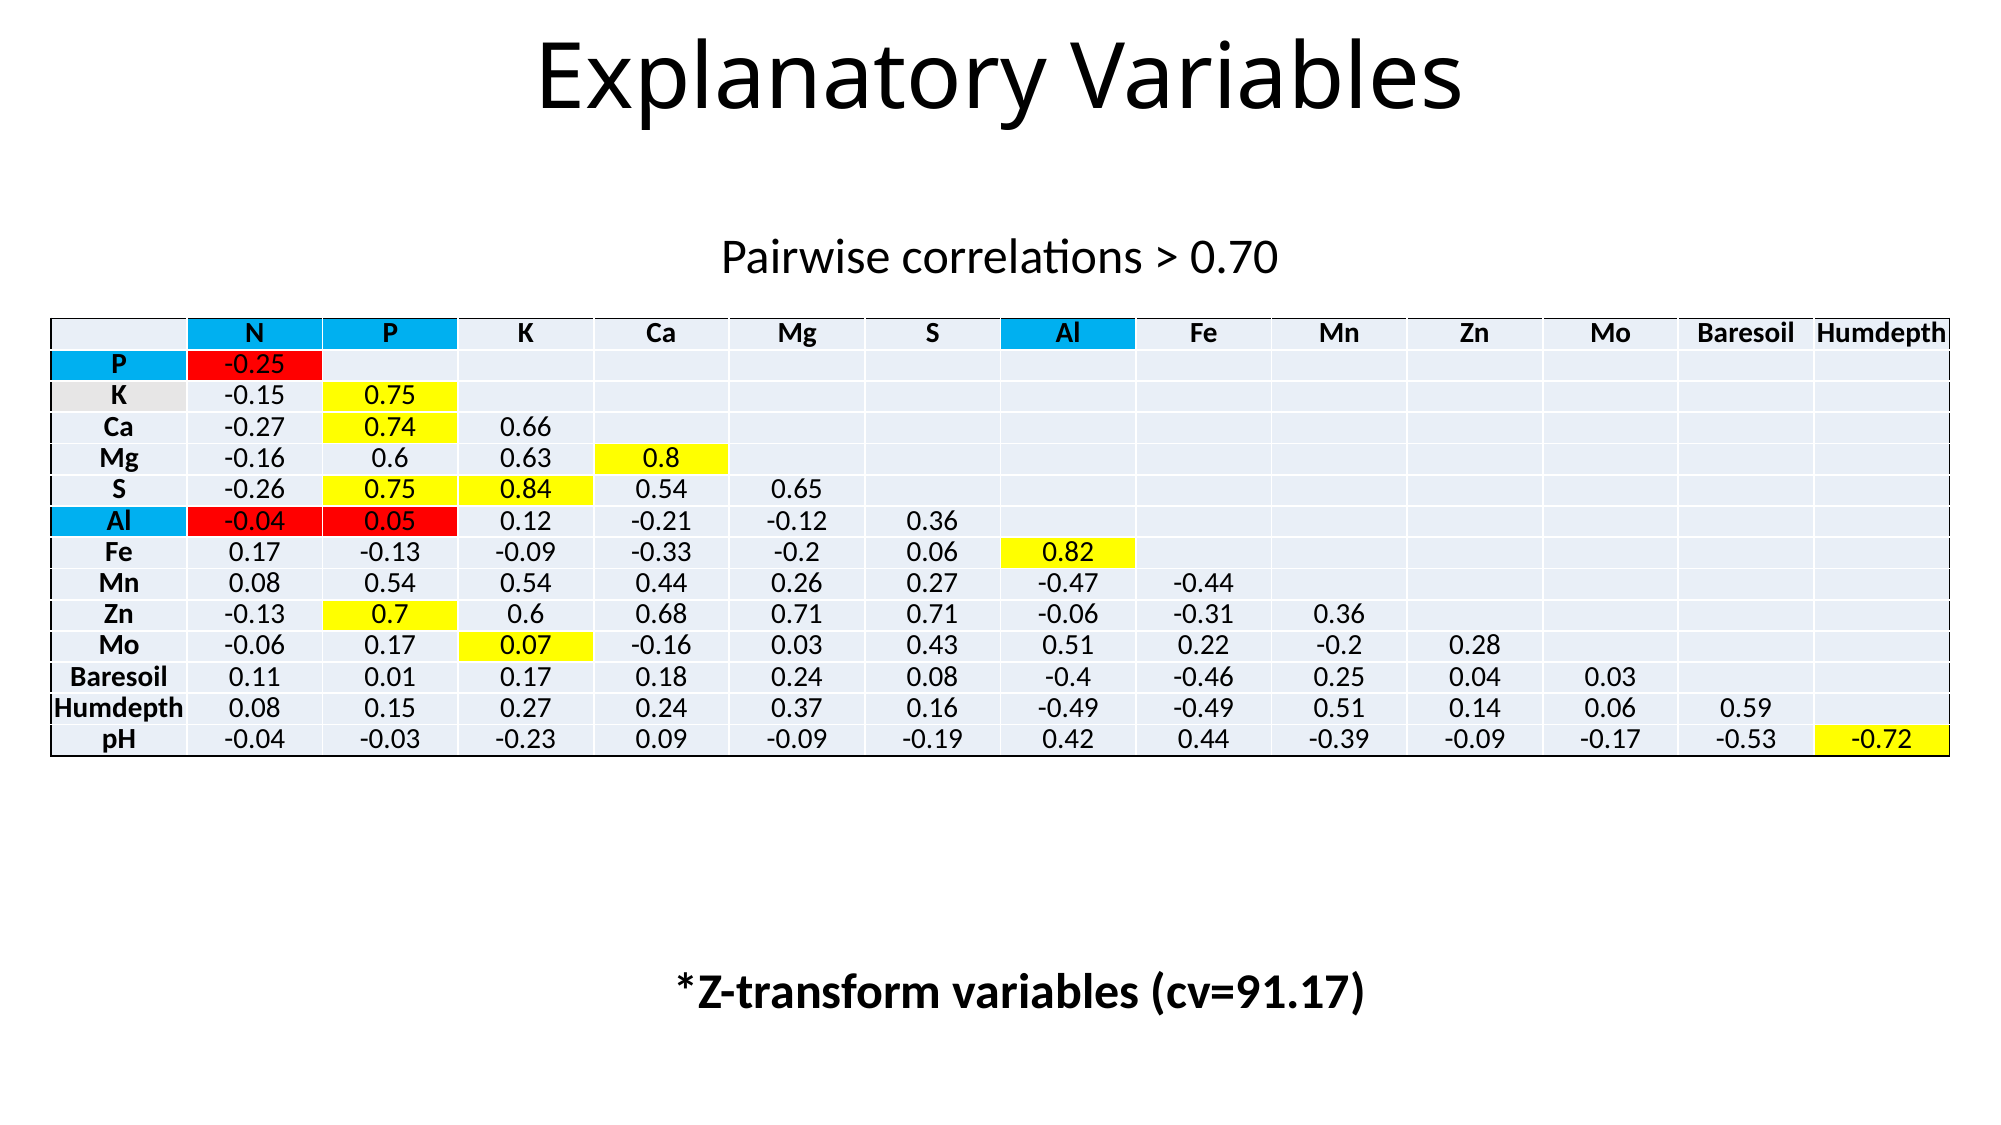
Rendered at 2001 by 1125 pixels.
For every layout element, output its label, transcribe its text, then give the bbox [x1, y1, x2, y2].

table_cell 0.68 [595, 601, 728, 630]
table_cell [1137, 444, 1271, 474]
table_cell [866, 444, 1000, 474]
table_cell [730, 382, 864, 411]
table_cell 0.24 [595, 694, 728, 724]
table_cell 0.27 [866, 569, 1000, 599]
table_cell -0.25 [188, 351, 322, 380]
table_header Baresoil [1679, 319, 1813, 349]
table_cell Mg [52, 444, 186, 474]
table_cell [459, 351, 593, 380]
table_cell [1137, 382, 1271, 411]
table_cell -0.13 [323, 538, 457, 568]
table_cell -0.21 [595, 507, 728, 536]
table_header P [323, 319, 457, 349]
table_cell Humdepth [52, 694, 186, 724]
table_cell Fe [52, 538, 186, 568]
table_cell 0.6 [459, 601, 593, 630]
table_header Mg [730, 319, 864, 349]
table_cell -0.2 [730, 538, 864, 568]
table_cell [1408, 507, 1542, 536]
table_cell -0.47 [1001, 569, 1135, 599]
table_cell [866, 351, 1000, 380]
table_cell [1815, 538, 1949, 568]
table_cell 0.75 [323, 476, 457, 505]
table_cell [1815, 663, 1949, 692]
table_header Mn [1272, 319, 1406, 349]
table_cell [1815, 569, 1949, 599]
table_cell [1679, 632, 1813, 661]
table_header Fe [1137, 319, 1271, 349]
table_cell [730, 444, 864, 474]
table_cell 0.05 [323, 507, 457, 536]
text_box Pairwise correlations > 0.70 [706, 216, 1294, 292]
table_cell -0.26 [188, 476, 322, 505]
table_cell -0.49 [1137, 694, 1271, 724]
table_cell [1679, 476, 1813, 505]
table_cell [1137, 351, 1271, 380]
table_cell [1408, 382, 1542, 411]
table_cell [1679, 507, 1813, 536]
table_cell Ca [52, 413, 186, 443]
table_cell [1544, 601, 1677, 630]
table_cell -0.13 [188, 601, 322, 630]
table_cell 0.17 [188, 538, 322, 568]
table_cell [1544, 632, 1677, 661]
table_cell 0.22 [1137, 632, 1271, 661]
table_cell 0.15 [323, 694, 457, 724]
table_cell 0.43 [866, 632, 1000, 661]
table_cell 0.08 [188, 569, 322, 599]
table_cell [1272, 444, 1406, 474]
table_cell 0.08 [866, 663, 1000, 692]
table_cell 0.44 [1137, 725, 1271, 755]
table_header S [866, 319, 1000, 349]
table_cell [1679, 413, 1813, 443]
table_cell 0.84 [459, 476, 593, 505]
table_header Zn [1408, 319, 1542, 349]
table_cell -0.09 [459, 538, 593, 568]
table_cell -0.31 [1137, 601, 1271, 630]
table_cell 0.71 [730, 601, 864, 630]
table_cell -0.06 [1001, 601, 1135, 630]
table_cell -0.19 [866, 725, 1000, 755]
table_cell [1679, 663, 1813, 692]
table_cell 0.75 [323, 382, 457, 411]
table_cell 0.51 [1001, 632, 1135, 661]
table_cell -0.49 [1001, 694, 1135, 724]
table_cell [1544, 444, 1677, 474]
table_cell [1544, 476, 1677, 505]
table_cell [1679, 569, 1813, 599]
table_cell [1001, 413, 1135, 443]
table_cell Al [52, 507, 186, 536]
table_cell 0.24 [730, 663, 864, 692]
table_cell [1408, 569, 1542, 599]
table_cell -0.16 [595, 632, 728, 661]
table_cell -0.09 [730, 725, 864, 755]
table_cell [1272, 413, 1406, 443]
table_cell [730, 413, 864, 443]
table_cell P [52, 351, 186, 380]
table_cell [595, 382, 728, 411]
table_cell [1815, 444, 1949, 474]
table_cell -0.46 [1137, 663, 1271, 692]
table_header N [188, 319, 322, 349]
table_cell -0.09 [1408, 725, 1542, 755]
table_cell 0.65 [730, 476, 864, 505]
table_cell 0.27 [459, 694, 593, 724]
table_header K [459, 319, 593, 349]
table_header Al [1001, 319, 1135, 349]
table_cell 0.54 [595, 476, 728, 505]
table_cell -0.33 [595, 538, 728, 568]
table_header Mo [1544, 319, 1677, 349]
table_cell 0.08 [188, 694, 322, 724]
table_cell [1001, 507, 1135, 536]
table_cell [1001, 382, 1135, 411]
text_box *Z-transform variables (cv=91.17) [658, 951, 1382, 1026]
table_cell 0.06 [1544, 694, 1677, 724]
table_cell -0.15 [188, 382, 322, 411]
table_cell [1408, 413, 1542, 443]
table_cell [1137, 413, 1271, 443]
table_cell S [52, 476, 186, 505]
table_cell -0.39 [1272, 725, 1406, 755]
table_cell [1679, 444, 1813, 474]
table_cell 0.54 [459, 569, 593, 599]
table_cell 0.06 [866, 538, 1000, 568]
table_cell [1272, 382, 1406, 411]
table_cell [1001, 444, 1135, 474]
table_cell [1272, 476, 1406, 505]
table_cell [1544, 382, 1677, 411]
table_header [52, 319, 186, 349]
table_cell [1408, 601, 1542, 630]
table_cell [1137, 507, 1271, 536]
table_cell 0.71 [866, 601, 1000, 630]
table_cell [1815, 632, 1949, 661]
table_cell 0.8 [595, 444, 728, 474]
table_cell 0.63 [459, 444, 593, 474]
table_cell [1679, 601, 1813, 630]
table_cell -0.2 [1272, 632, 1406, 661]
table_cell -0.53 [1679, 725, 1813, 755]
table_cell -0.17 [1544, 725, 1677, 755]
table_cell 0.37 [730, 694, 864, 724]
table_cell [1137, 476, 1271, 505]
table_cell [1272, 569, 1406, 599]
table_cell 0.36 [866, 507, 1000, 536]
table_cell -0.23 [459, 725, 593, 755]
table_cell [1544, 351, 1677, 380]
table_cell Zn [52, 601, 186, 630]
table_cell [459, 382, 593, 411]
table_cell [595, 413, 728, 443]
table_cell [1544, 507, 1677, 536]
table_cell -0.16 [188, 444, 322, 474]
table_cell -0.72 [1815, 725, 1949, 755]
table_header Ca [595, 319, 728, 349]
table_cell 0.03 [1544, 663, 1677, 692]
table_cell -0.06 [188, 632, 322, 661]
table_cell 0.36 [1272, 601, 1406, 630]
table_cell 0.44 [595, 569, 728, 599]
table_cell 0.14 [1408, 694, 1542, 724]
table_cell [1544, 538, 1677, 568]
table_cell [1408, 476, 1542, 505]
table_cell [866, 476, 1000, 505]
table_cell [1408, 538, 1542, 568]
table_cell 0.16 [866, 694, 1000, 724]
table_cell [1815, 476, 1949, 505]
table_cell [1815, 507, 1949, 536]
table_cell [1272, 507, 1406, 536]
table_cell 0.51 [1272, 694, 1406, 724]
table_cell [595, 351, 728, 380]
table_cell -0.12 [730, 507, 864, 536]
table_cell [323, 351, 457, 380]
table_cell 0.25 [1272, 663, 1406, 692]
table_cell K [52, 382, 186, 411]
table_cell Mo [52, 632, 186, 661]
table_header Humdepth [1815, 319, 1949, 349]
table_cell 0.03 [730, 632, 864, 661]
table_cell -0.04 [188, 725, 322, 755]
table_cell [1815, 694, 1949, 724]
table_cell [1544, 569, 1677, 599]
table_cell 0.6 [323, 444, 457, 474]
table_cell [1679, 538, 1813, 568]
table_cell [1679, 382, 1813, 411]
table_cell [1001, 476, 1135, 505]
table_cell [1815, 382, 1949, 411]
table_cell [1679, 351, 1813, 380]
table_cell [1001, 351, 1135, 380]
table_cell [866, 382, 1000, 411]
table_cell [866, 413, 1000, 443]
table_cell [1815, 601, 1949, 630]
table_cell -0.44 [1137, 569, 1271, 599]
table_cell [1544, 413, 1677, 443]
table_cell 0.12 [459, 507, 593, 536]
table_cell 0.28 [1408, 632, 1542, 661]
table_cell 0.07 [459, 632, 593, 661]
table_cell 0.17 [323, 632, 457, 661]
table_cell [1408, 351, 1542, 380]
table_cell 0.11 [188, 663, 322, 692]
table_cell -0.03 [323, 725, 457, 755]
table_cell 0.09 [595, 725, 728, 755]
table_cell Baresoil [52, 663, 186, 692]
title Explanatory Variables [137, 0, 1863, 189]
table_cell [1815, 413, 1949, 443]
table_cell -0.04 [188, 507, 322, 536]
table_cell -0.4 [1001, 663, 1135, 692]
table_cell 0.66 [459, 413, 593, 443]
table_cell 0.18 [595, 663, 728, 692]
table_cell 0.26 [730, 569, 864, 599]
table_cell 0.17 [459, 663, 593, 692]
table_cell [1137, 538, 1271, 568]
table_cell [1815, 351, 1949, 380]
table_cell 0.59 [1679, 694, 1813, 724]
table_cell [1272, 351, 1406, 380]
table_cell 0.74 [323, 413, 457, 443]
table_cell [1408, 444, 1542, 474]
table_cell 0.42 [1001, 725, 1135, 755]
table_cell 0.04 [1408, 663, 1542, 692]
table_cell Mn [52, 569, 186, 599]
table_cell 0.82 [1001, 538, 1135, 568]
table_cell [1272, 538, 1406, 568]
table_cell pH [52, 725, 186, 755]
table_cell 0.01 [323, 663, 457, 692]
table_cell -0.27 [188, 413, 322, 443]
table_cell 0.54 [323, 569, 457, 599]
table_cell 0.7 [323, 601, 457, 630]
table_cell [730, 351, 864, 380]
